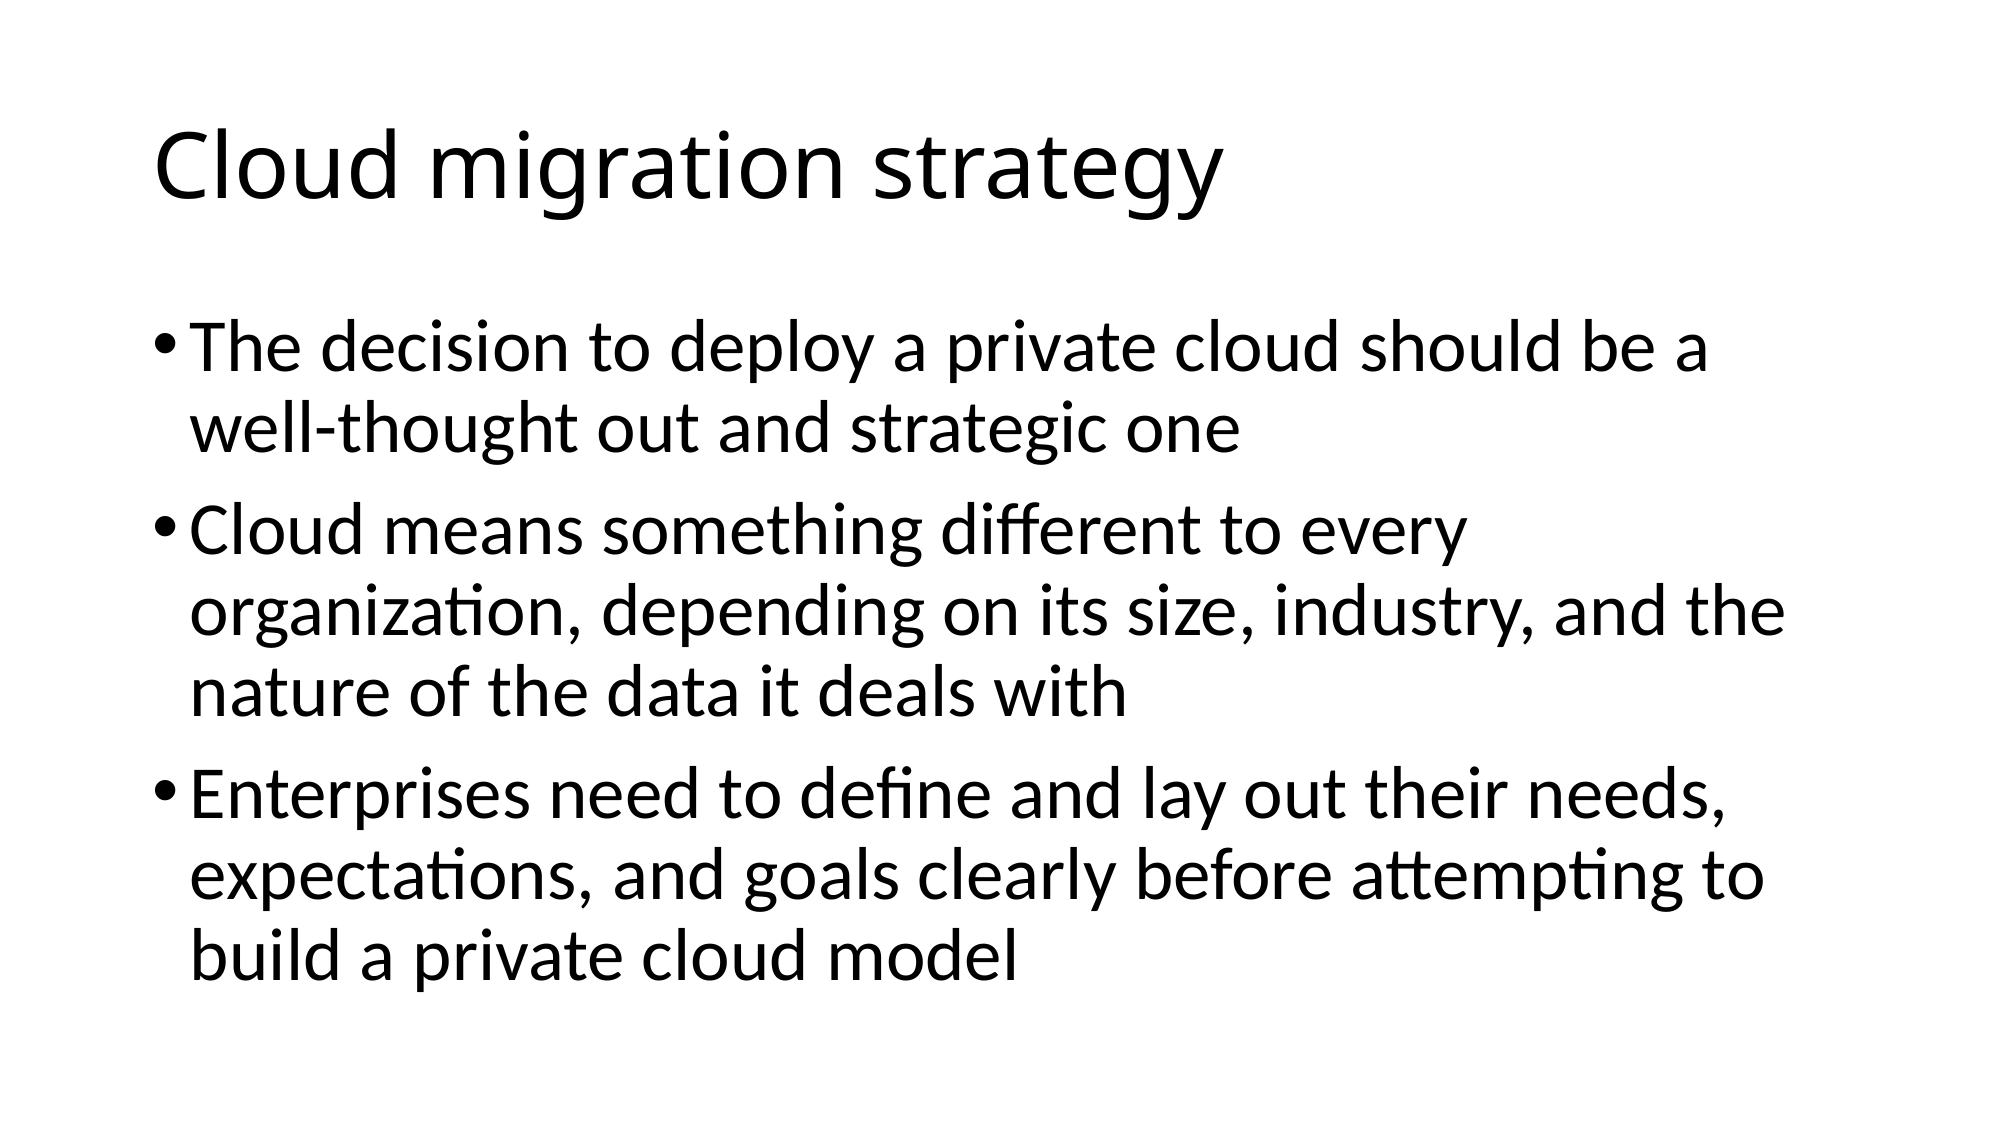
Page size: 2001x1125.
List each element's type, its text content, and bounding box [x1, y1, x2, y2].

title Cloud migration strategy [137, 59, 1863, 278]
list The decision to deploy a private cloud should be a well-thought out and strategic one Cloud means something different to every organization, depending on its size, industry, and the nature of the data it deals with Enterprises need to define and lay out their needs, expectations, and goals clearly before attempting to build a private cloud model [137, 299, 1863, 1014]
